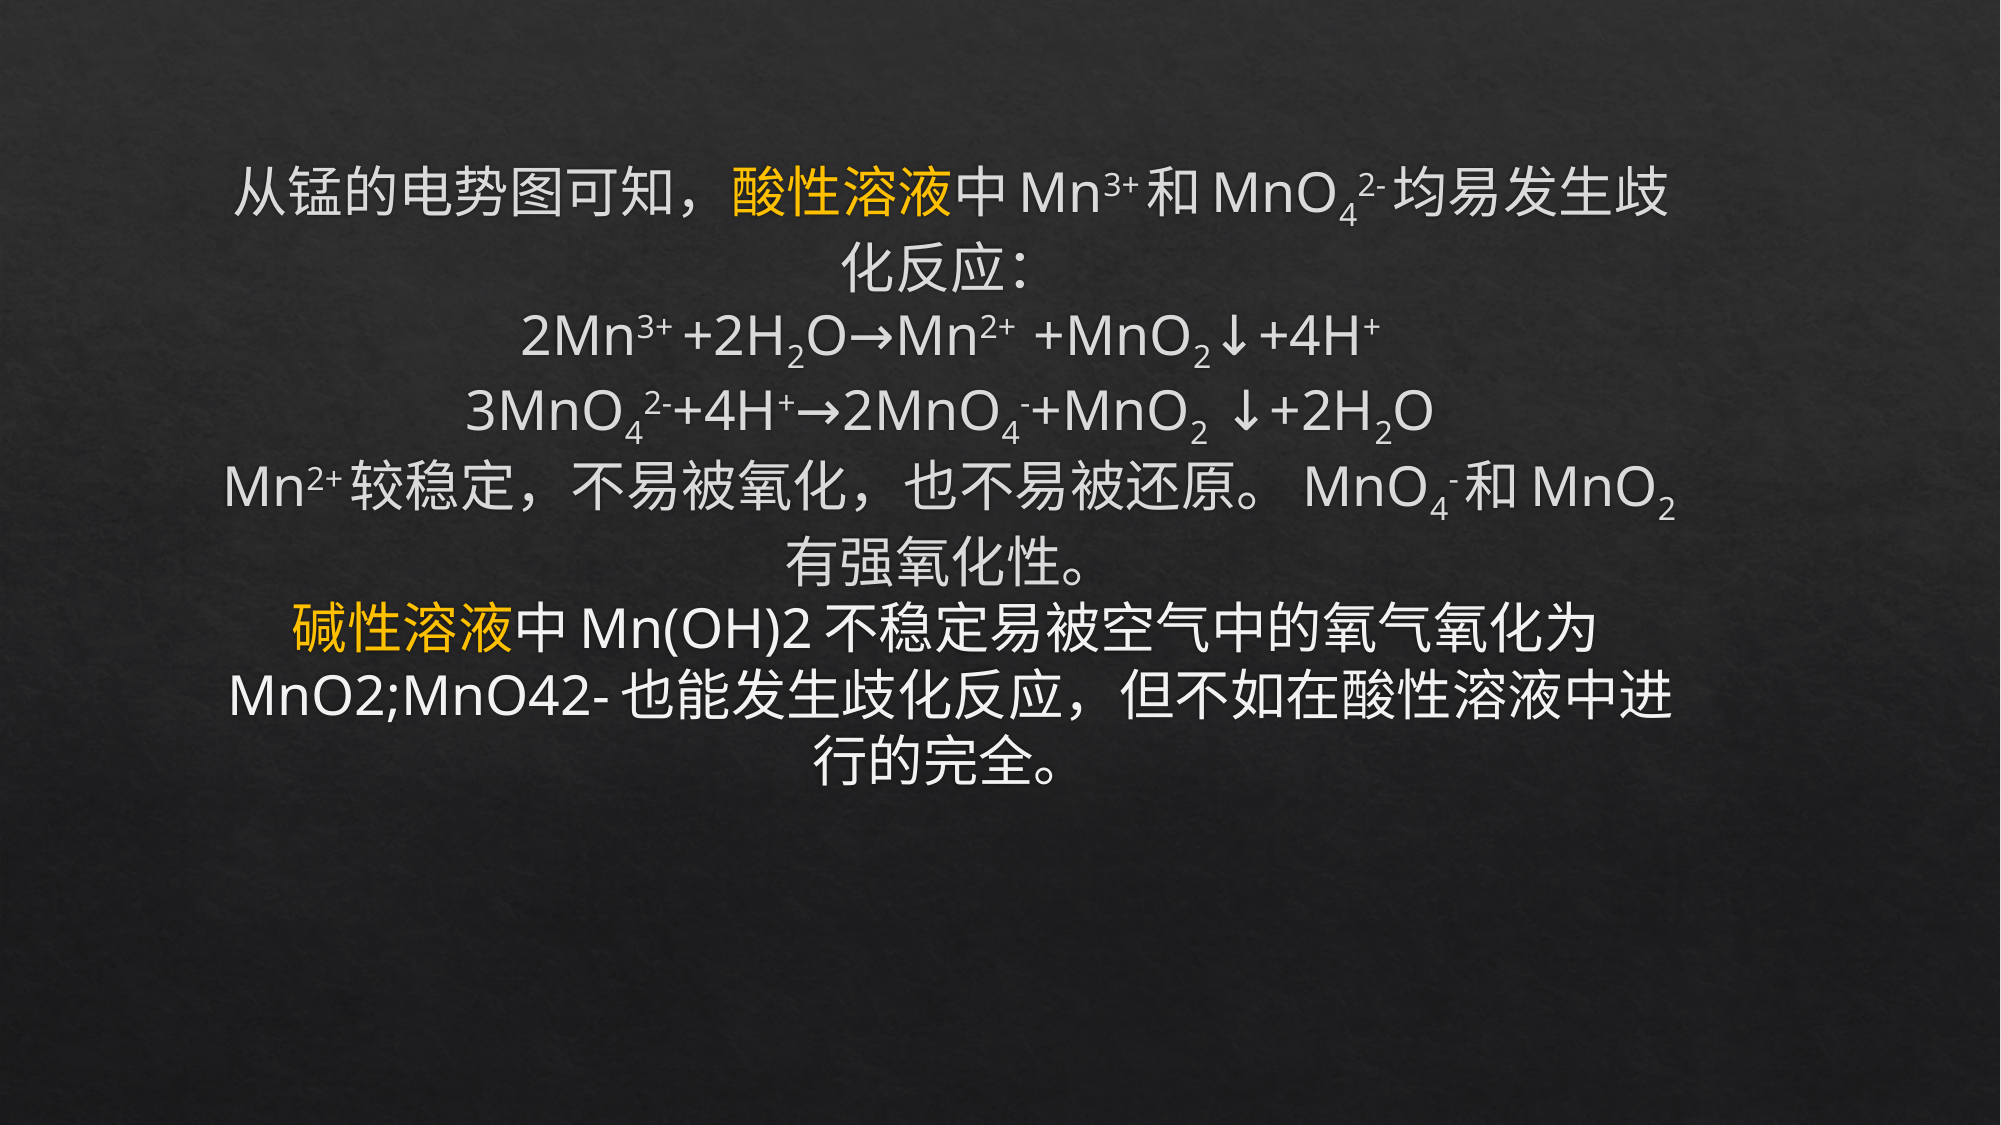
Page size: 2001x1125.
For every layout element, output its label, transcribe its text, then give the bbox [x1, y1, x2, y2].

title 从锰的电势图可知，酸性溶液中Mn3+和MnO42-均易发生歧化反应： 2Mn3+ +2H2O→Mn2+ +MnO2↓+4H+ 3MnO42-+4H+→2MnO4-+MnO2 ↓+2H2O Mn2+较稳定，不易被氧化，也不易被还原。MnO4-和MnO2有强氧化性。 碱性溶液中Mn(OH)2不稳定易被空气中的氧气氧化为MnO2;MnO42-也能发生歧化反应，但不如在酸性溶液中进行的完全。 [206, 133, 1695, 801]
